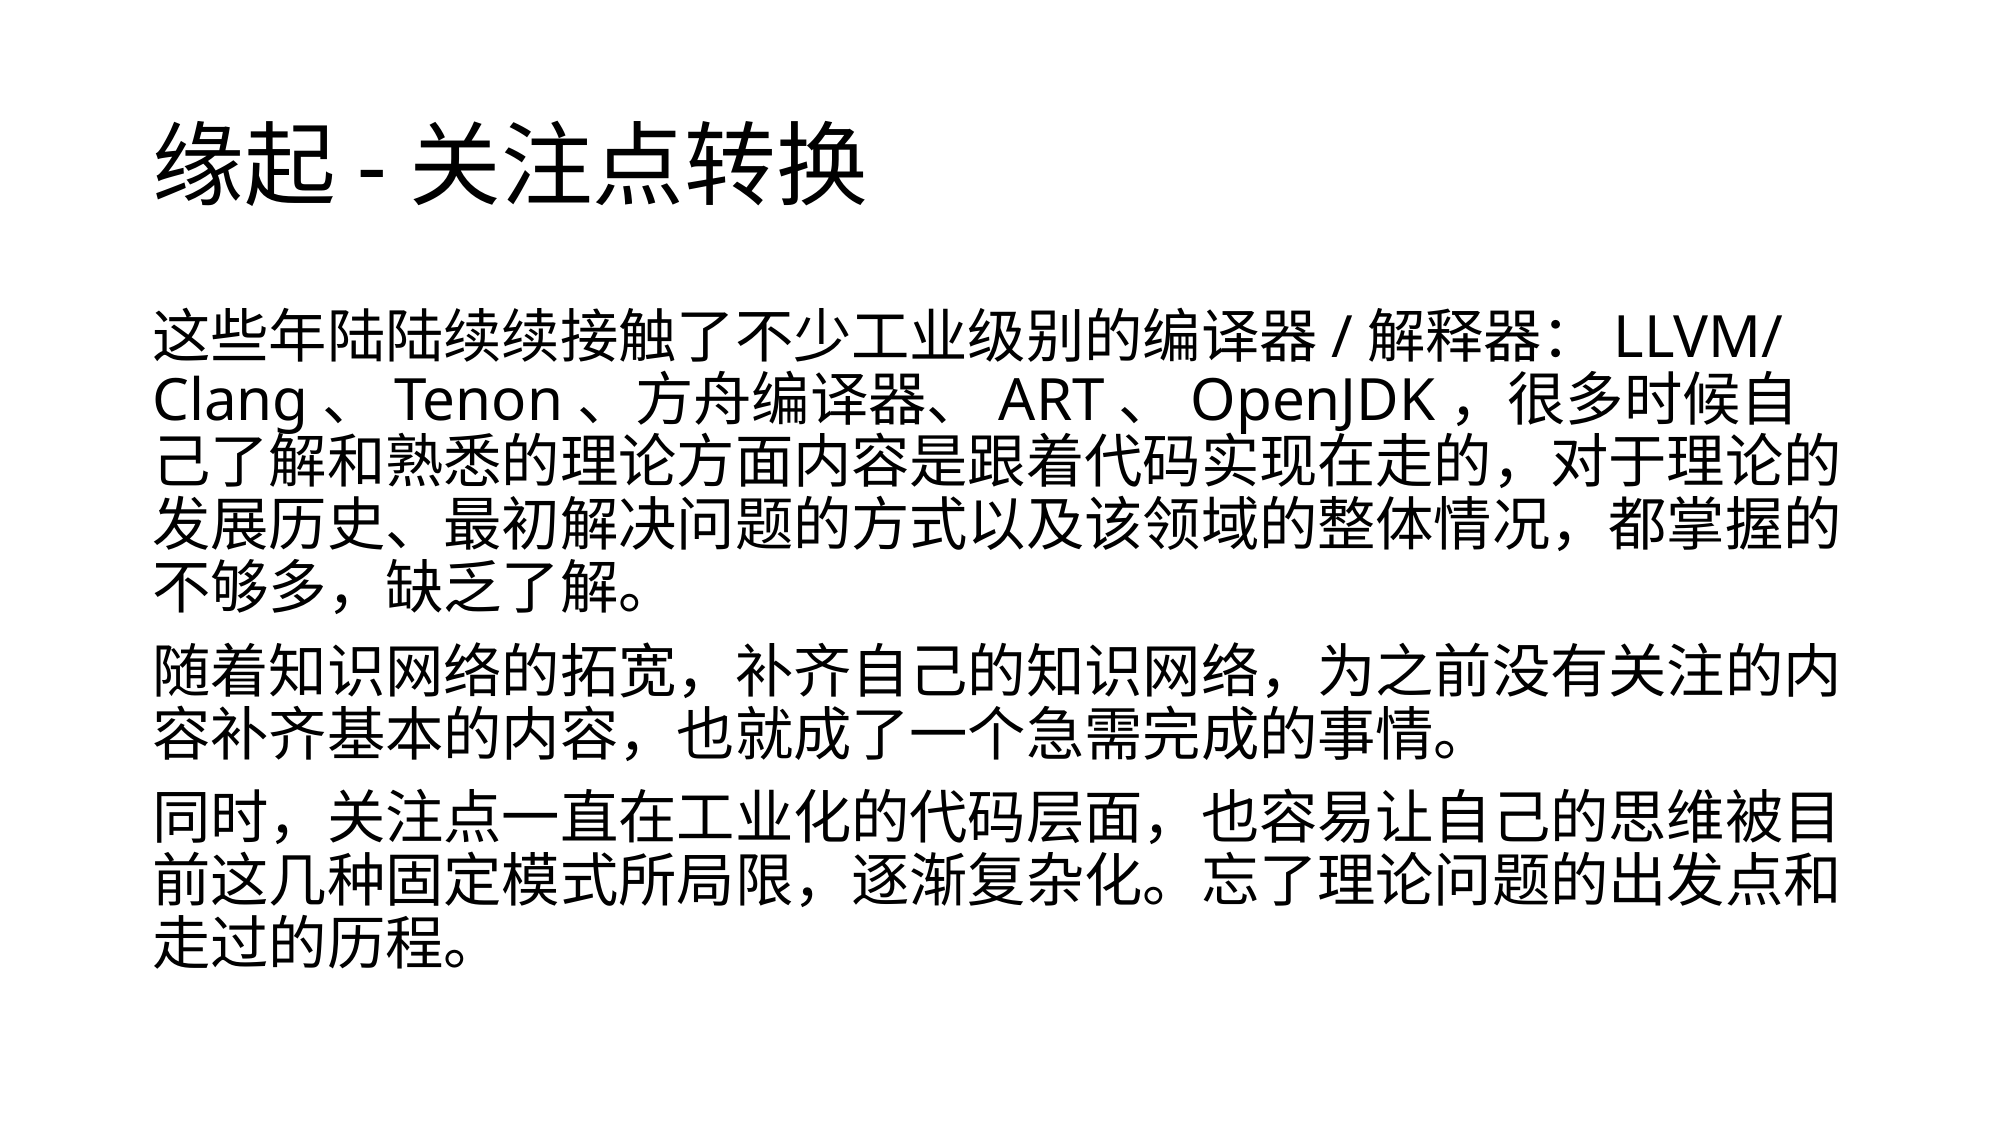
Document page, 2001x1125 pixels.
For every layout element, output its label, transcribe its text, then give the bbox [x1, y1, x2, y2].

title 缘起-关注点转换 [137, 59, 1863, 278]
list 这些年陆陆续续接触了不少工业级别的编译器/解释器：LLVM/Clang、Tenon、方舟编译器、ART、OpenJDK，很多时候自己了解和熟悉的理论方面内容是跟着代码实现在走的，对于理论的发展历史、最初解决问题的方式以及该领域的整体情况，都掌握的不够多，缺乏了解。 随着知识网络的拓宽，补齐自己的知识网络，为之前没有关注的内容补齐基本的内容，也就成了一个急需完成的事情。 同时，关注点一直在工业化的代码层面，也容易让自己的思维被目前这几种固定模式所局限，逐渐复杂化。忘了理论问题的出发点和走过的历程。 [137, 299, 1863, 1014]
